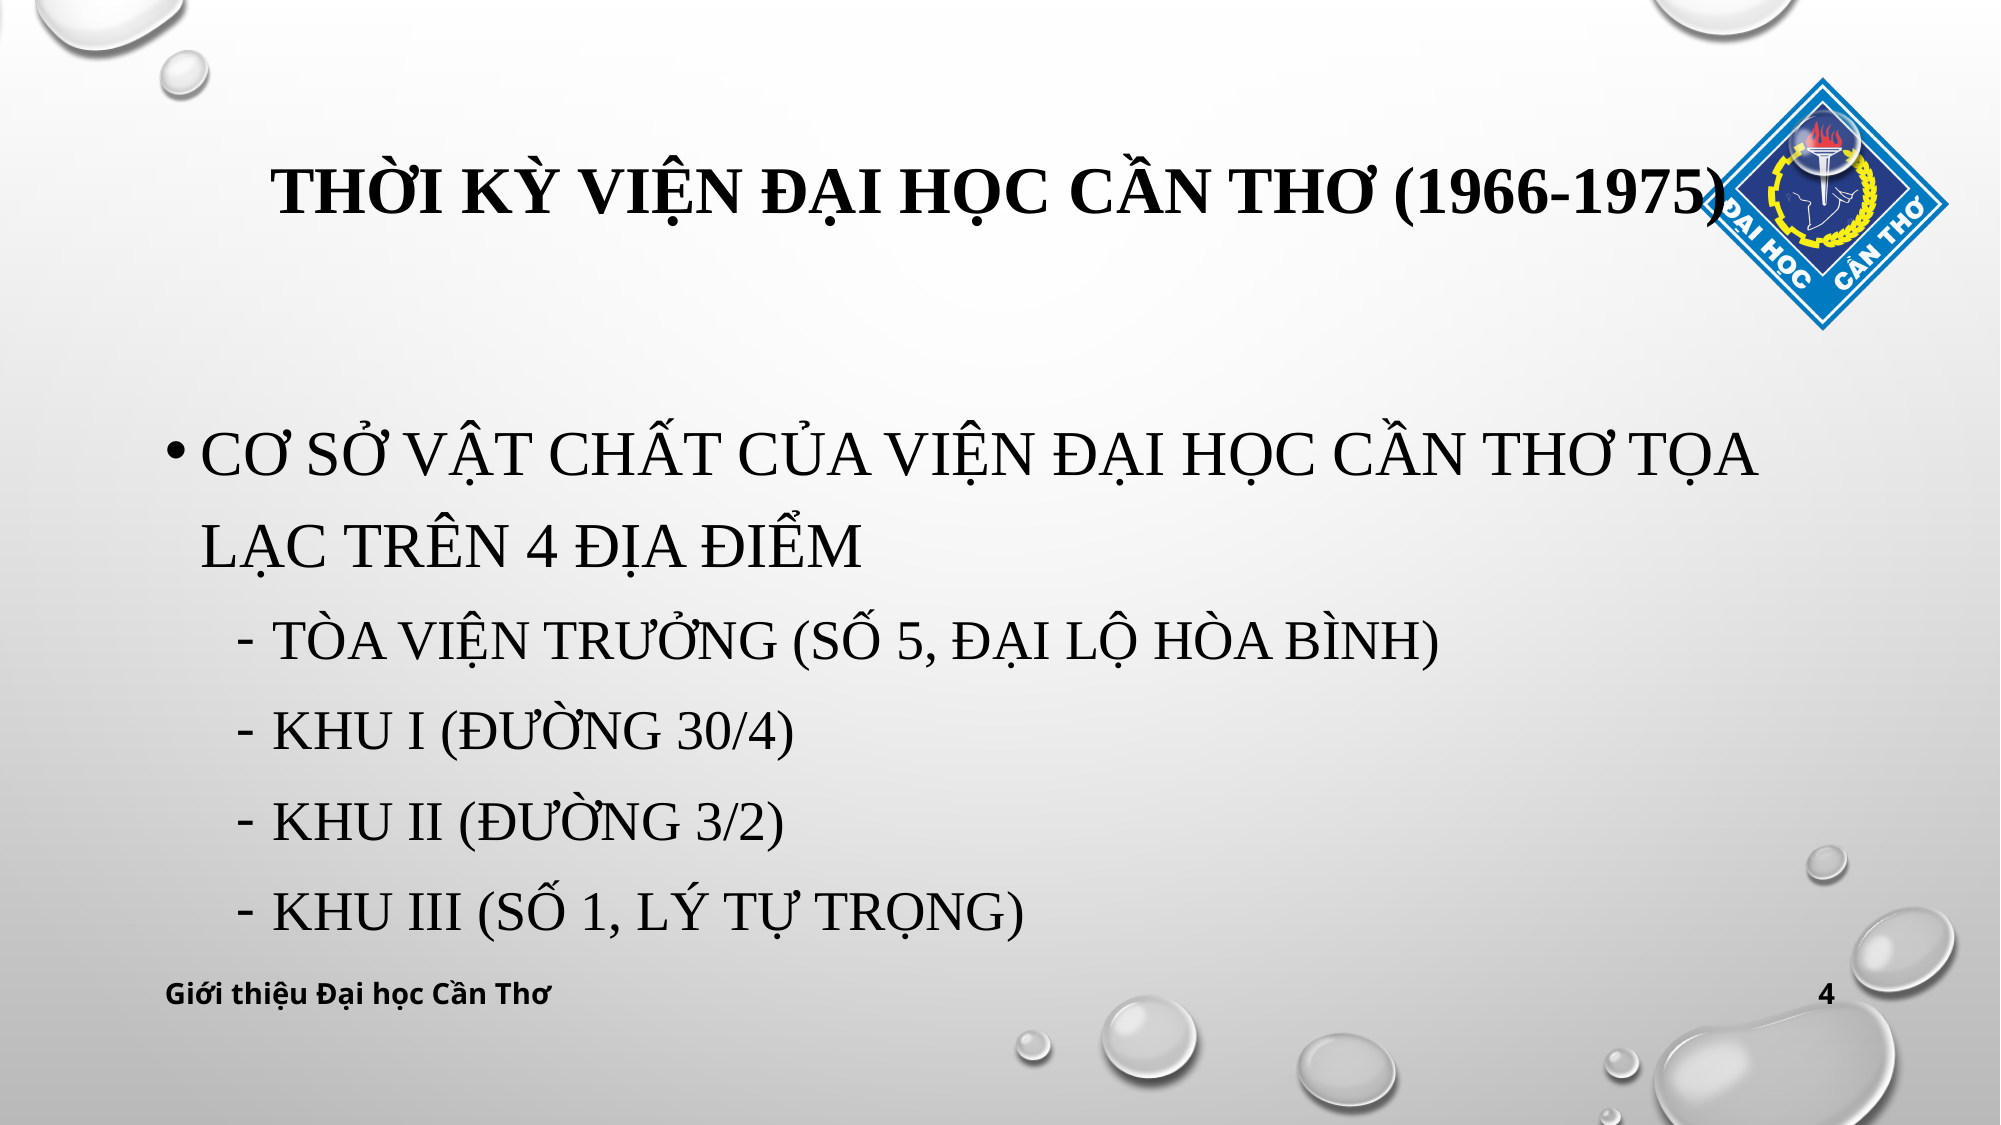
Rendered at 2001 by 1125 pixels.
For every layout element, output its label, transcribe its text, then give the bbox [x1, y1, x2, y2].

list CƠ SỞ VẬT CHẤT CỦA VIỆN ĐẠI HỌC CẦN THƠ TỌA LẠC TRÊN 4 ĐỊA ĐIỂM TÒA VIỆN TRƯỞNG (SỐ 5, ĐẠI LỘ HÒA BÌNH) Khu I (đường 30/4) Khu ii (đường 3/2) Khu iii (số 1, lý tự trọng) [149, 388, 1850, 950]
footer Giới thiệu Đại học Cần Thơ [149, 965, 1245, 1025]
title THỜI KỲ VIỆN ĐẠI HỌC CẦN THƠ (1966-1975) [149, 101, 1851, 364]
picture [0, 0, 2000, 1125]
slide_number 4 [1724, 965, 1851, 1025]
